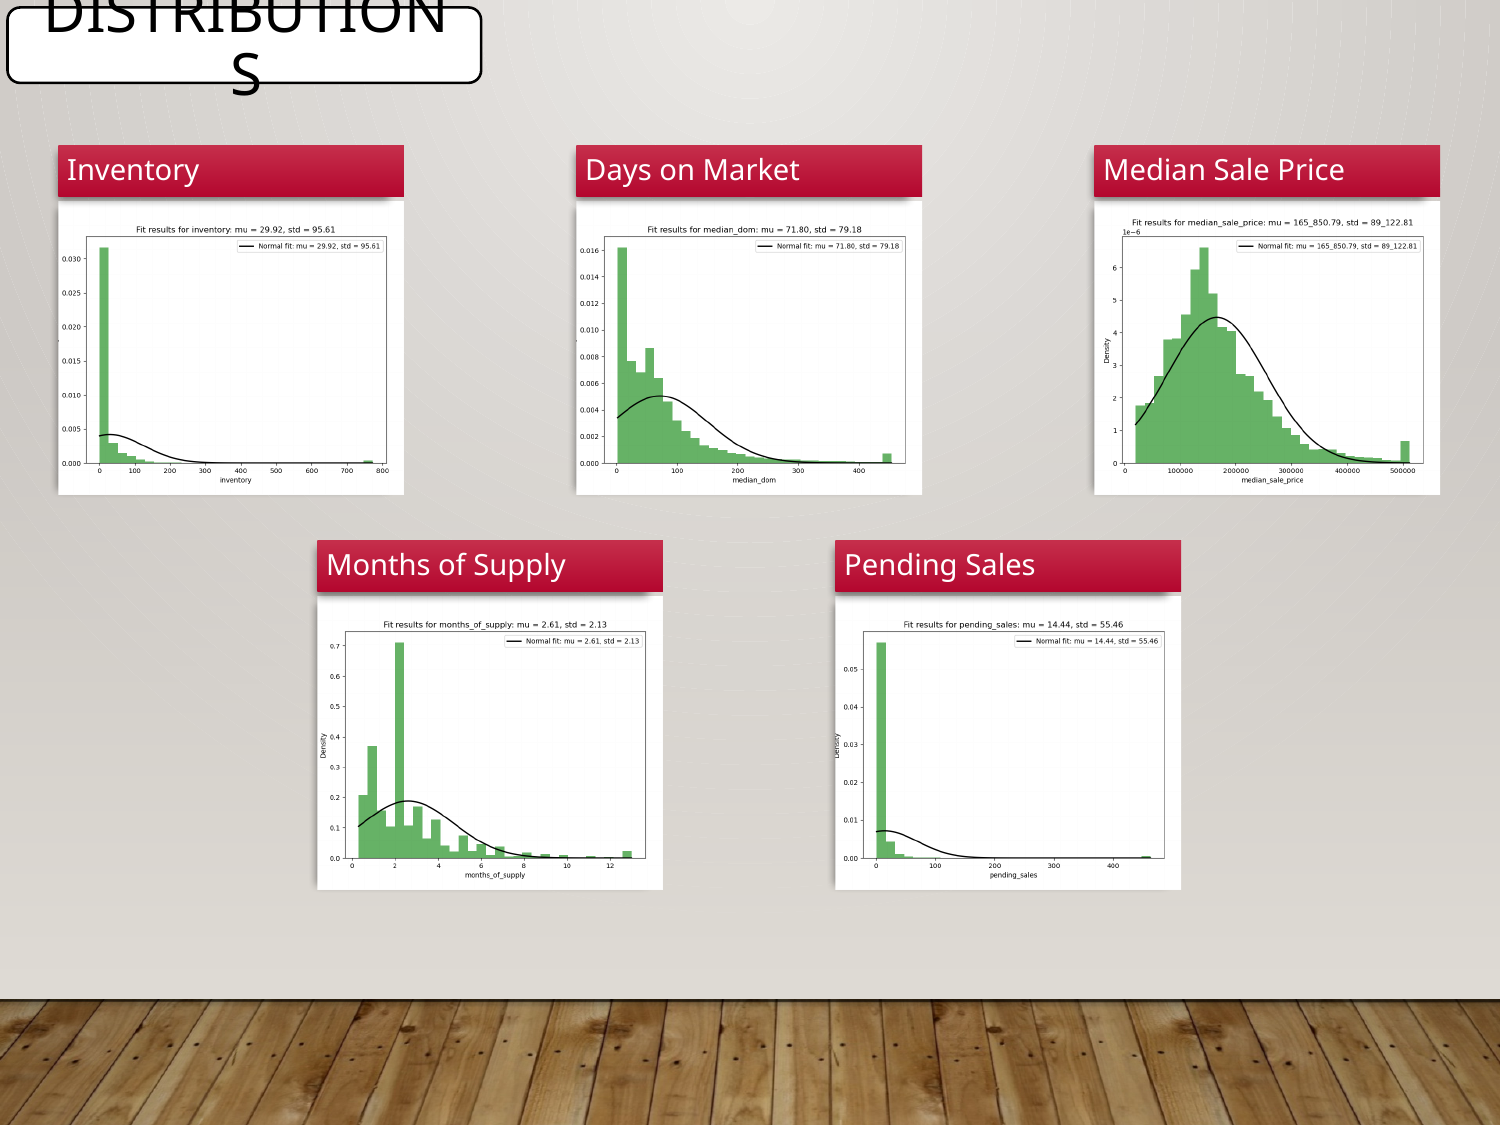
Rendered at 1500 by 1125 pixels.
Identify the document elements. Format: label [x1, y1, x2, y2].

picture [0, 999, 1500, 1125]
text_box [57, 34, 1500, 1001]
text_box [7, 7, 482, 84]
